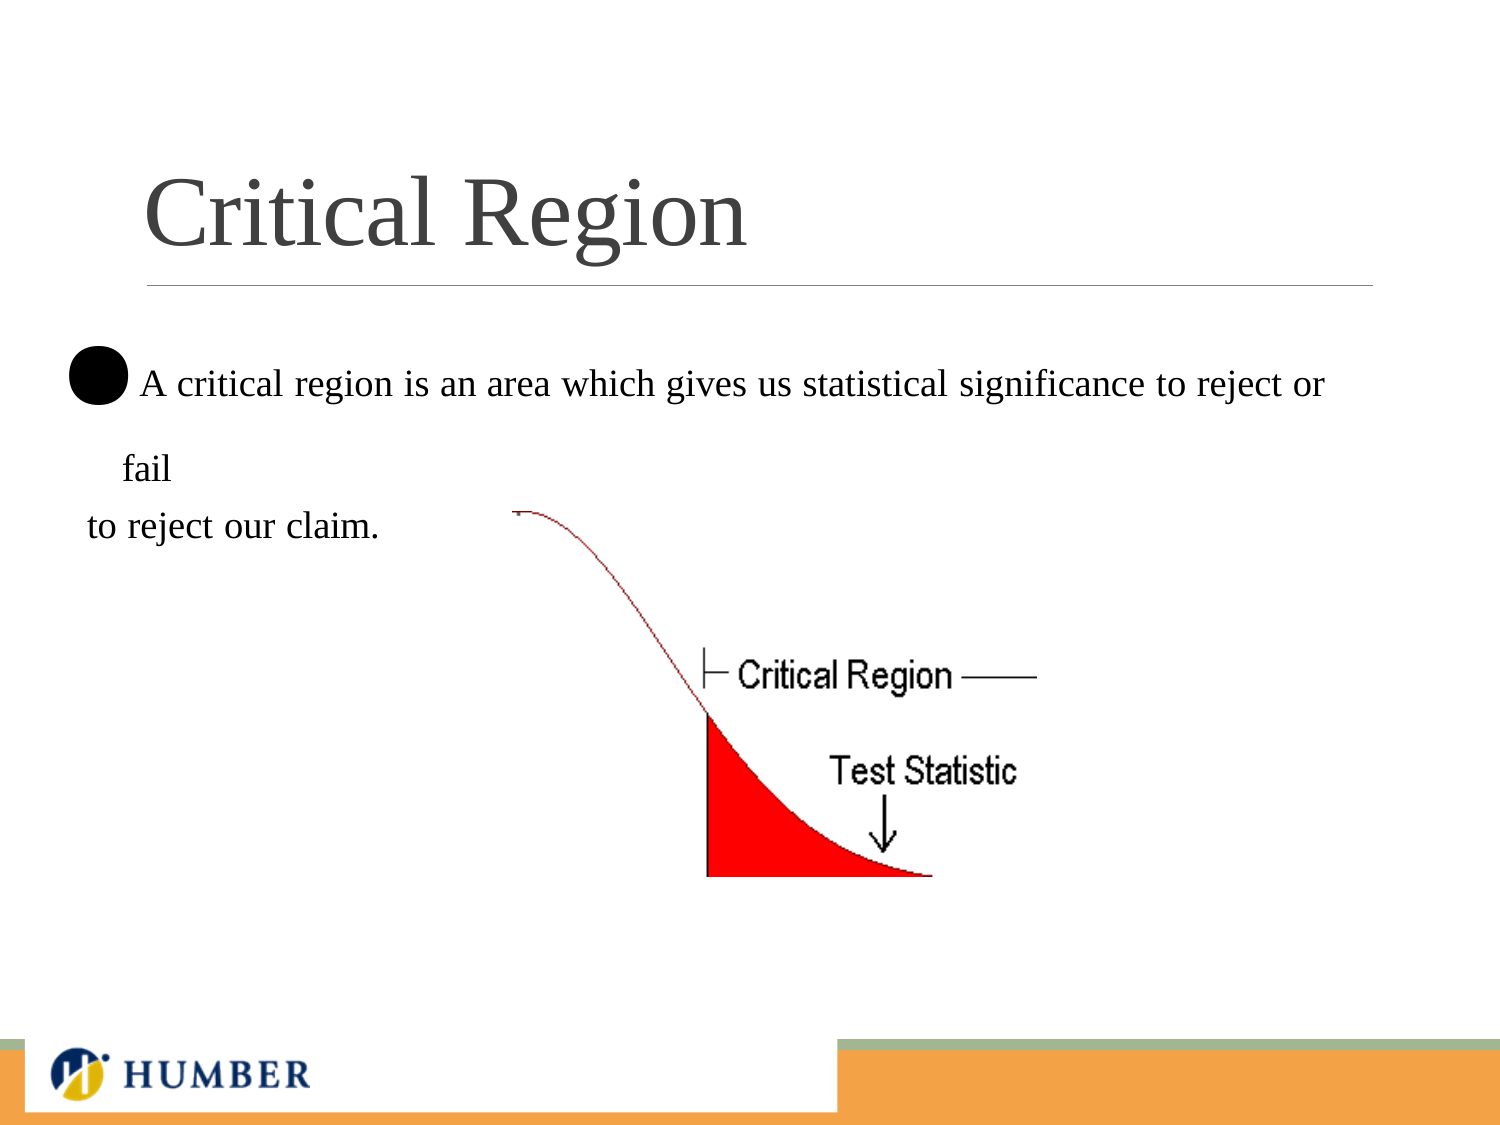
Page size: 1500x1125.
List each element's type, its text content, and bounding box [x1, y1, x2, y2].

picture [512, 511, 1038, 878]
picture [49, 1041, 310, 1109]
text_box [24, 1037, 838, 1113]
text_box A critical region is an area which gives us statistical significance to reject or fail to reject our claim. [56, 318, 1378, 547]
title Critical Region [37, 46, 1422, 334]
